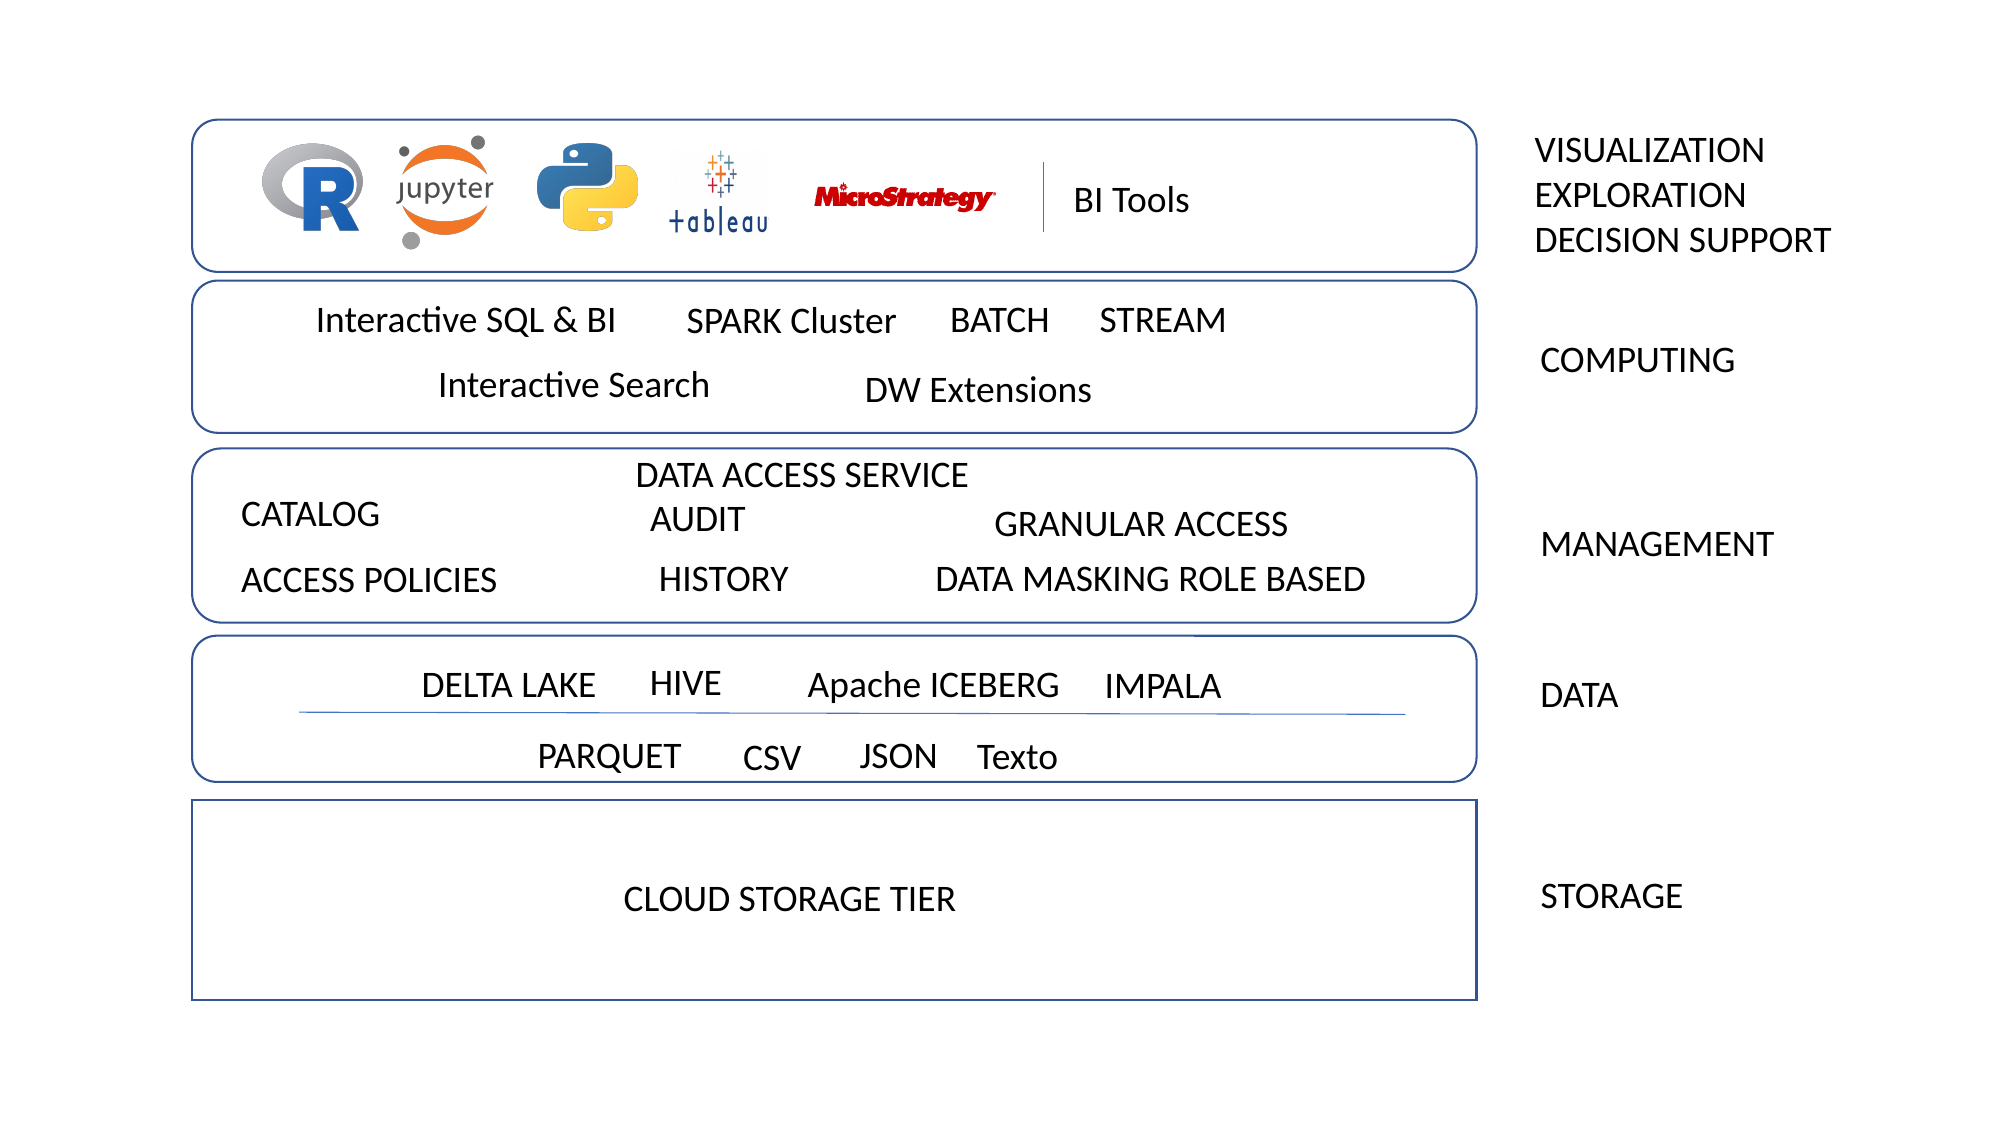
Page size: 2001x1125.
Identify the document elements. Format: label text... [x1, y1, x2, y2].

text_box HIVE [635, 650, 787, 711]
text_box ACCESS POLICIES [226, 547, 636, 608]
text_box MANAGEMENT [1525, 511, 1826, 572]
text_box [191, 279, 1478, 434]
text_box v [191, 634, 1478, 783]
picture [812, 133, 1000, 266]
text_box DW Extensions [850, 357, 1205, 418]
picture [669, 149, 769, 236]
text_box VISUALIZATION EXPLORATION DECISION SUPPORT [1519, 118, 1849, 268]
text_box DELTA LAKE [406, 652, 695, 712]
text_box DATA [1525, 662, 1826, 723]
text_box DATA MASKING ROLE BASED [920, 546, 1406, 606]
text_box PARQUET [522, 723, 811, 784]
text_box Interactive SQL & BI [301, 287, 656, 348]
text_box Texto [962, 724, 1225, 785]
picture [262, 143, 363, 231]
text_box STREAM [1084, 288, 1263, 348]
text_box COMPUTING [1525, 327, 1826, 387]
text_box Interactive Search [423, 352, 778, 413]
text_box CSV [728, 725, 880, 786]
text_box CATALOG [226, 481, 514, 541]
text_box [191, 118, 1478, 273]
text_box STORAGE [1525, 863, 1855, 924]
text_box SPARK Cluster [671, 288, 935, 348]
text_box CLOUD [191, 799, 1478, 1001]
text_box BATCH [935, 287, 1085, 348]
text_box CLOUD STORAGE TIER [608, 866, 1060, 926]
text_box IMPALA [1089, 653, 1406, 712]
text_box AUDIT [635, 486, 1044, 547]
text_box BI Tools [1058, 167, 1237, 228]
text_box JSON [844, 723, 997, 784]
text_box GRANULAR ACCESS [979, 491, 1389, 546]
picture [395, 134, 495, 250]
text_box DATA ACCESS SERVICE [620, 442, 1012, 503]
text_box v [191, 447, 1478, 624]
text_box HISTORY [644, 547, 851, 606]
text_box Apache ICEBERG [792, 653, 1089, 712]
picture [537, 143, 638, 231]
